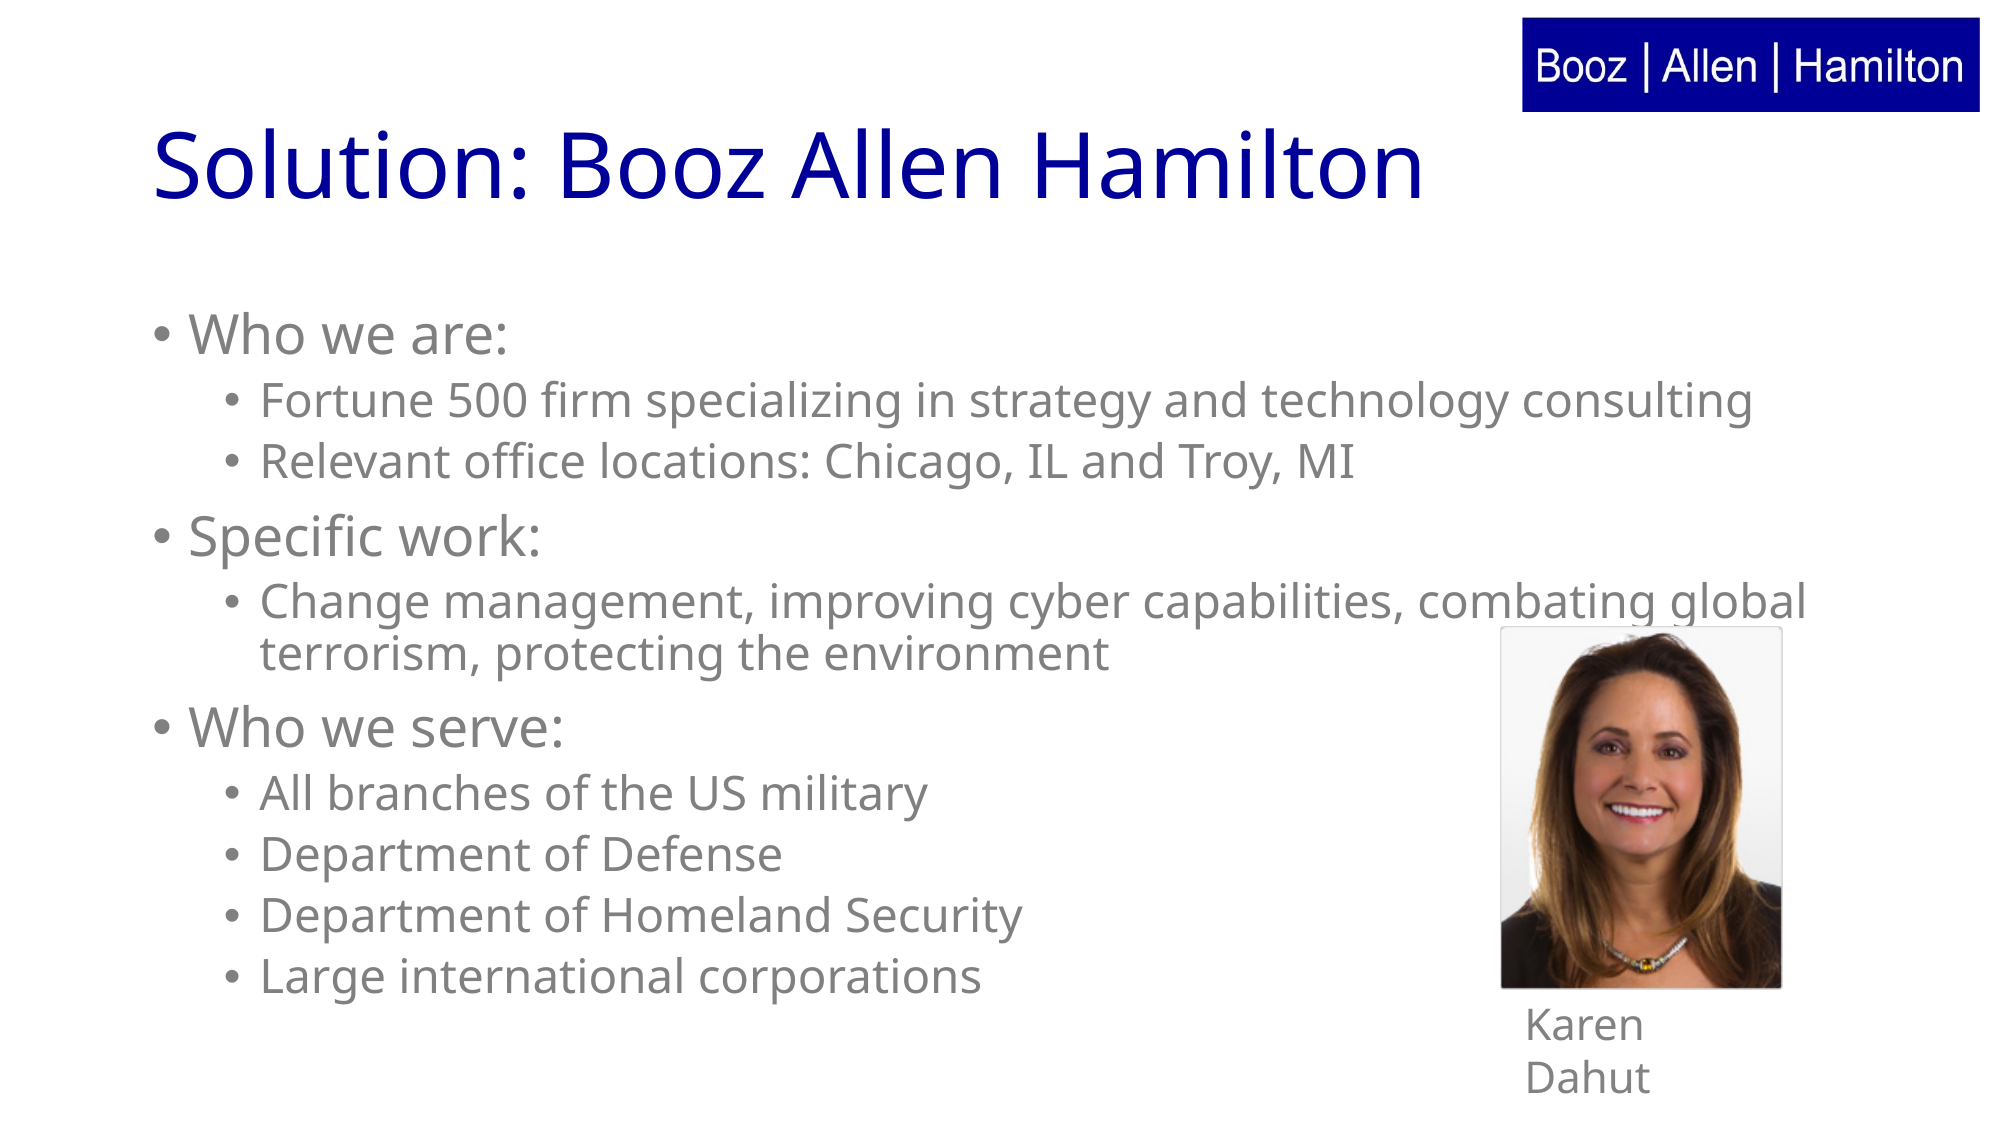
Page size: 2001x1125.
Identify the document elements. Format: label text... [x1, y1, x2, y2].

text_box Karen Dahut [1509, 990, 1774, 1110]
picture [1522, 17, 1980, 112]
list Who we are: Fortune 500 firm specializing in strategy and technology consulting Relevant office locations: Chicago, IL and Troy, MI Specific work: Change management, improving cyber capabilities, combating global terrorism, protecting the environment Who we serve: All branches of the US military Department of Defense Department of Homeland Security Large international corporations [137, 299, 1863, 1014]
picture [1500, 626, 1783, 990]
title Solution: Booz Allen Hamilton [137, 59, 1863, 278]
